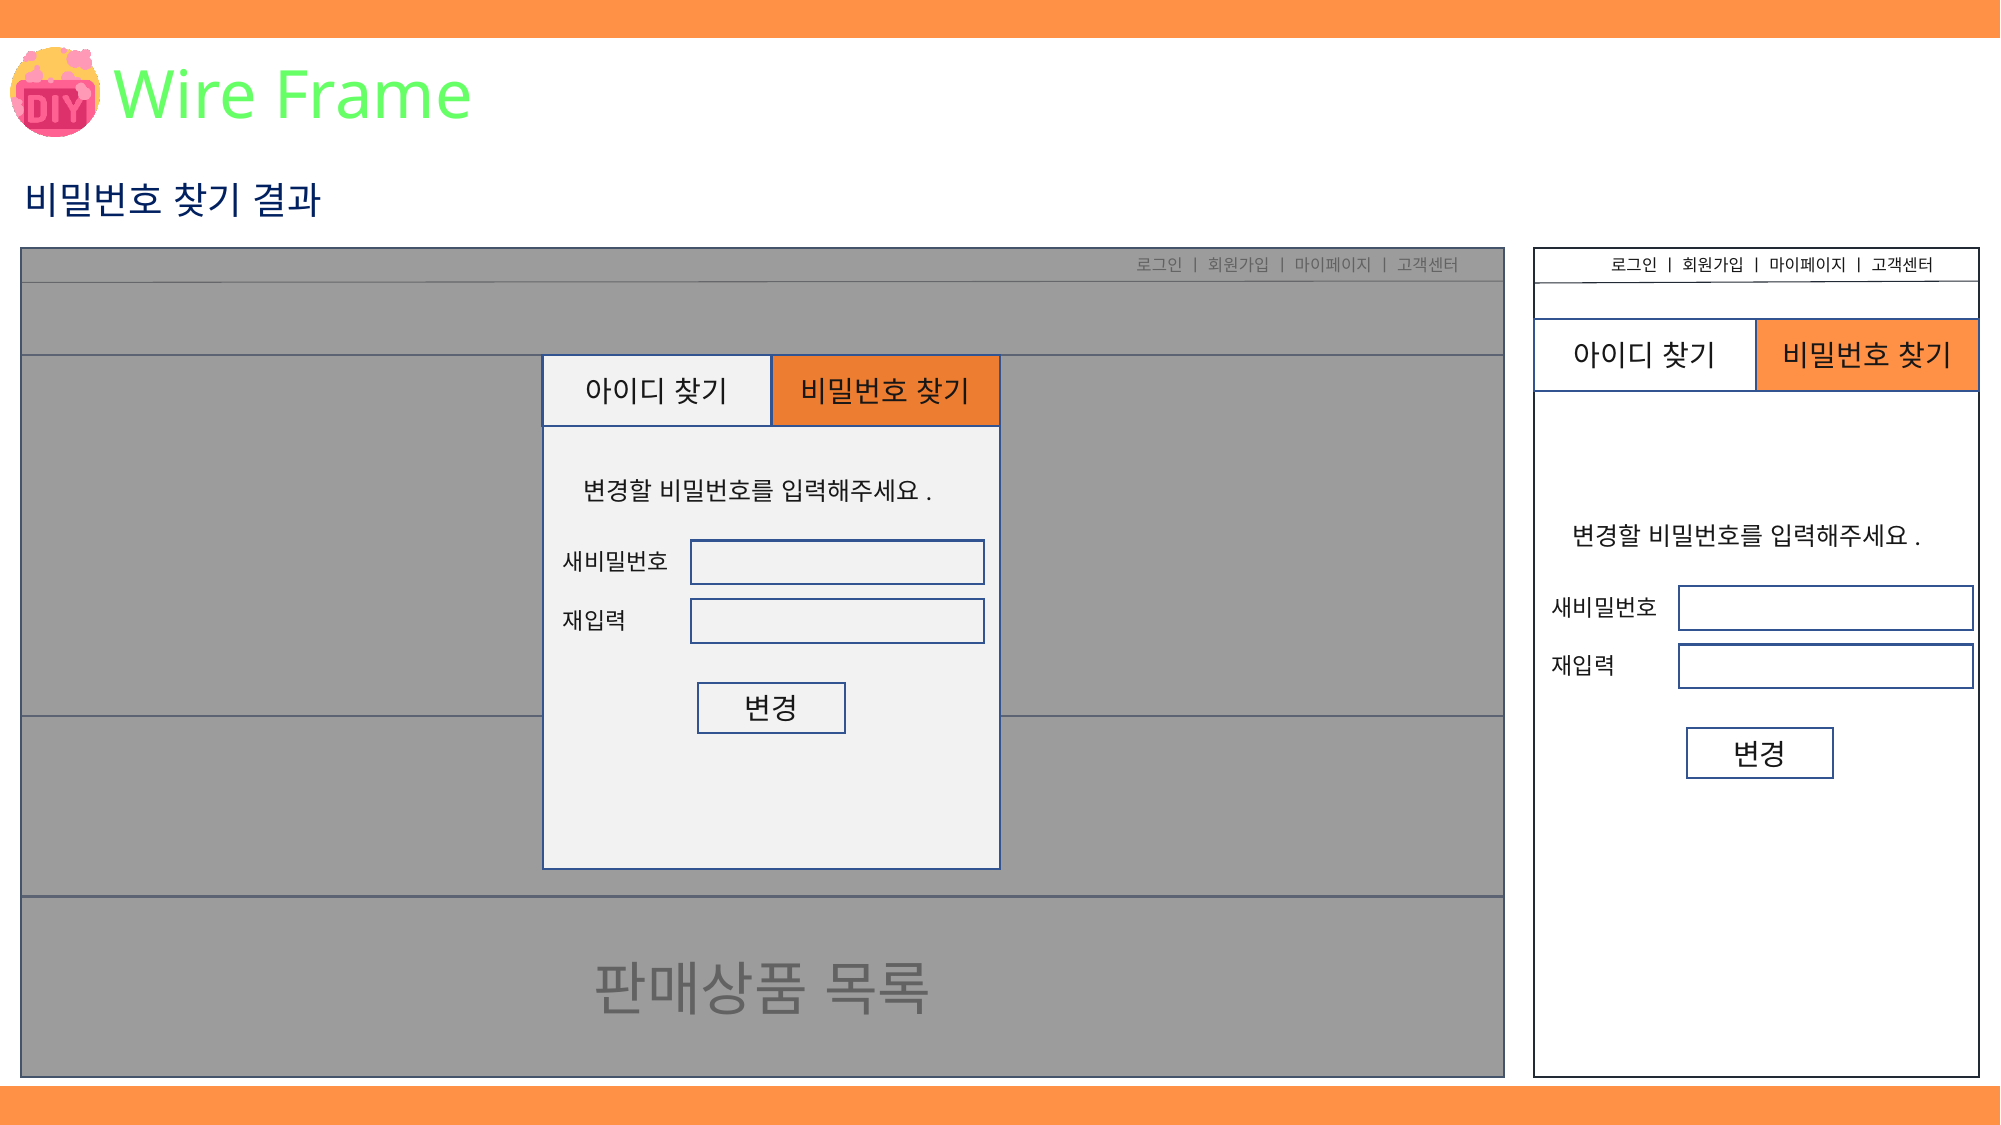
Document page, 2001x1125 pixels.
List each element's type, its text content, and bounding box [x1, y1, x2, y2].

text_box 재입력 [548, 598, 699, 642]
text_box [0, 38, 2000, 1086]
text_box [690, 539, 985, 585]
picture [9, 47, 100, 137]
text_box [542, 427, 1001, 870]
text_box [690, 598, 985, 644]
text_box 비밀번호 찾기 [1755, 318, 1980, 392]
text_box 재입력 [1536, 644, 1687, 687]
text_box [1678, 585, 1974, 631]
text_box 새비밀번호 [548, 540, 699, 583]
text_box Wire Frame [99, 43, 515, 139]
text_box 비밀번호 찾기 결과 [9, 169, 1466, 230]
text_box 변경 [697, 682, 846, 734]
text_box [1533, 247, 1980, 318]
text_box [1533, 392, 1980, 1078]
text_box 새비밀번호 [1536, 585, 1687, 629]
text_box 로그인 ㅣ 회원가입 ㅣ 마이페이지 ㅣ 고객센터 [1596, 247, 1979, 281]
text_box [1678, 643, 1974, 689]
text_box 아이디 찾기 [541, 354, 770, 427]
text_box 변경할 비밀번호를 입력해주세요. [1557, 513, 1956, 558]
text_box 아이디 찾기 [1533, 318, 1755, 392]
text_box [20, 247, 1505, 1078]
text_box 변경 [1686, 727, 1834, 779]
text_box 변경할 비밀번호를 입력해주세요. [568, 467, 967, 513]
text_box 비밀번호 찾기 [770, 354, 1001, 427]
